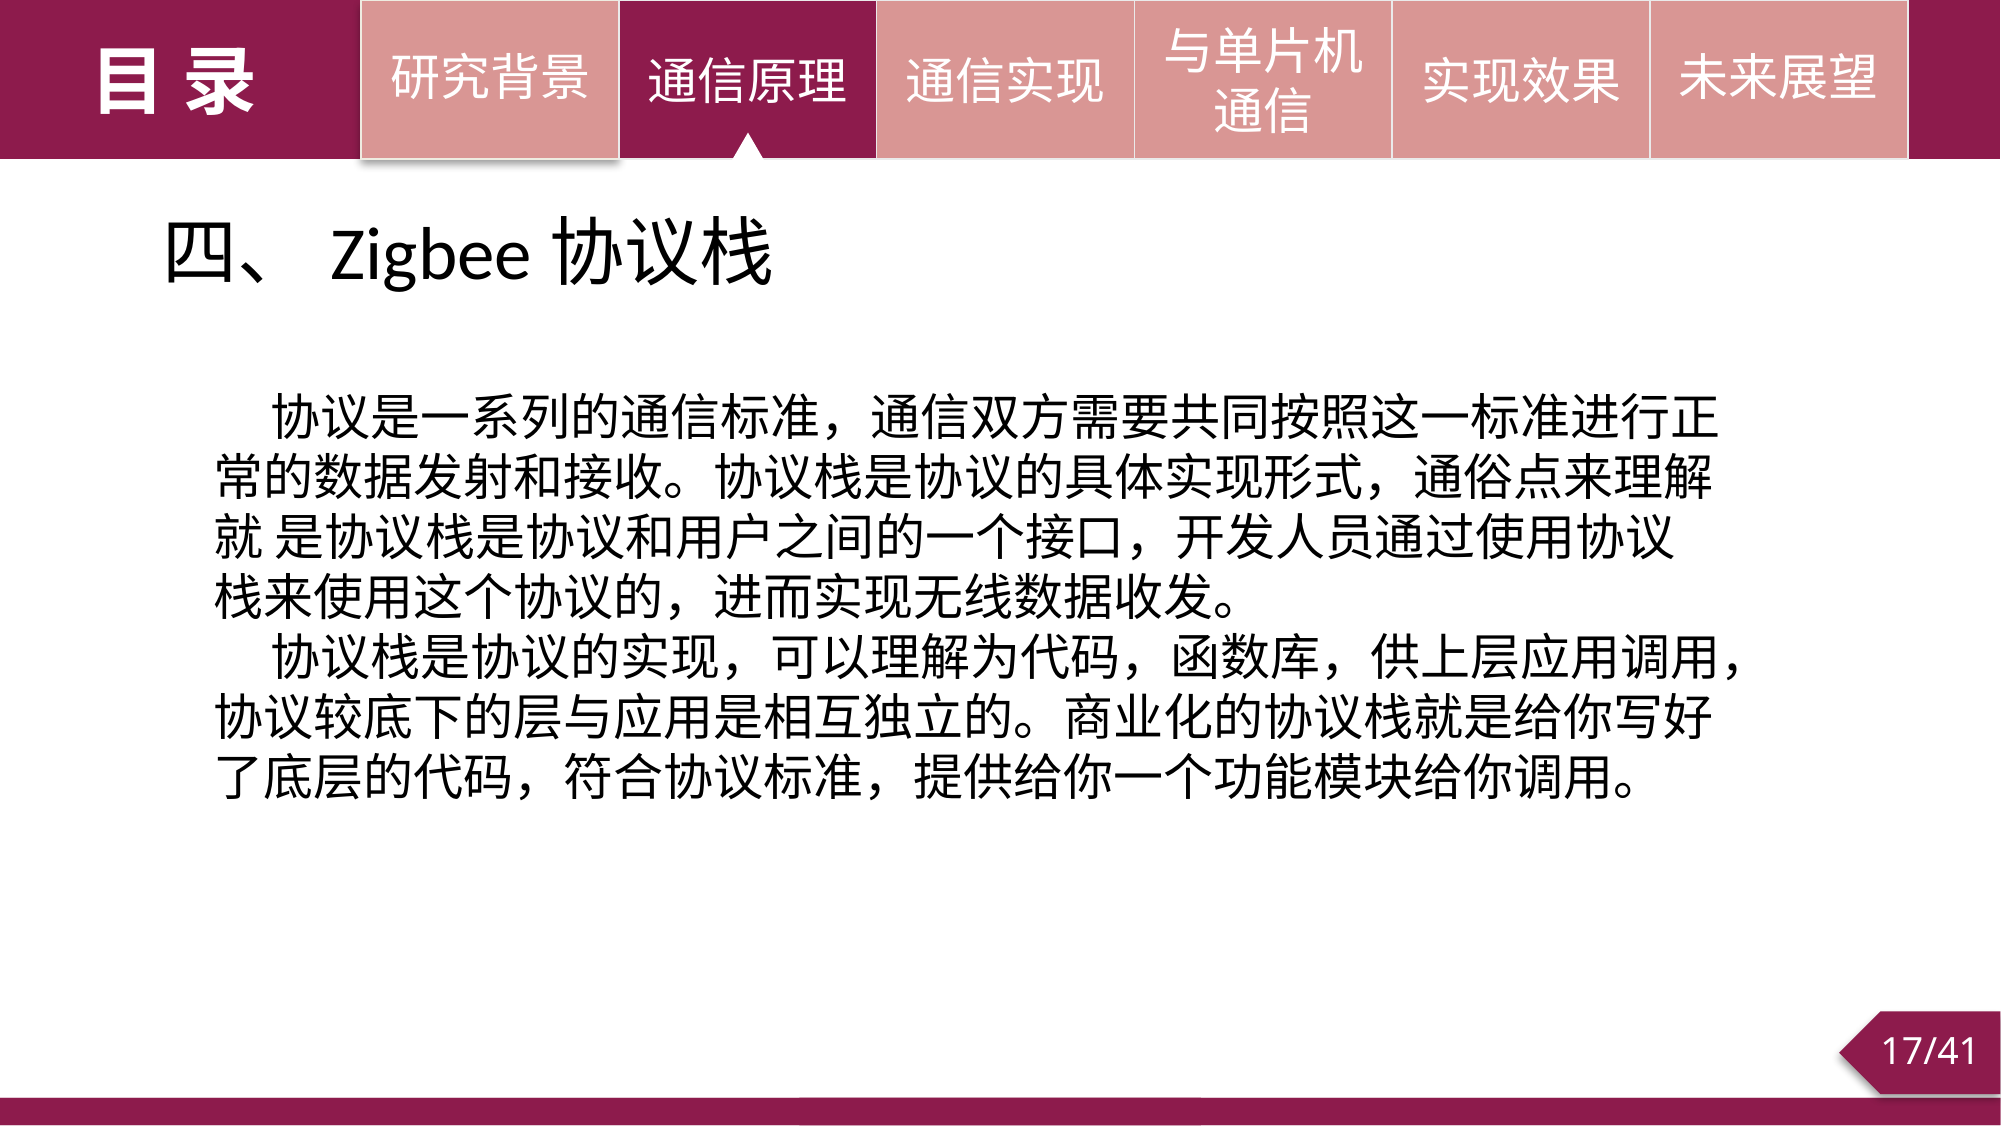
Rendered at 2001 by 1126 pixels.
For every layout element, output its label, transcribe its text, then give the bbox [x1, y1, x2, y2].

text_box [0, 0, 360, 161]
text_box 研究背景 [361, 0, 618, 159]
text_box 通信实现 [876, 0, 1134, 159]
text_box /41 [1839, 1011, 2001, 1095]
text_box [0, 1097, 2001, 1126]
text_box 通信原理 [618, 0, 876, 159]
text_box 与单片机通信 [1134, 0, 1392, 159]
text_box 实现效果 [1392, 0, 1650, 159]
text_box 协议是一系列的通信标准，通信双方需要共同按照这一标准进行正常的数据发射和接收。协议栈是协议的具体实现形式，通俗点来理解就 是协议栈是协议和用户之间的一个接口，开发人员通过使用协议栈来使用这个协议的，进而实现无线数据收发。 协议栈是协议的实现，可以理解为代码，函数库，供上层应用调用，协议较底下的层与应用是相互独立的。商业化的协议栈就是给你写好了底层的代码，符合协议标准，提供给你一个功能模块给你调用。 [198, 378, 1739, 814]
text_box [711, 132, 785, 196]
text_box 四、Zigbee协议栈 [147, 196, 790, 302]
text_box 未来展望 [1650, 0, 1909, 159]
text_box 目 录 [14, 26, 334, 132]
text_box [1906, 0, 2001, 161]
